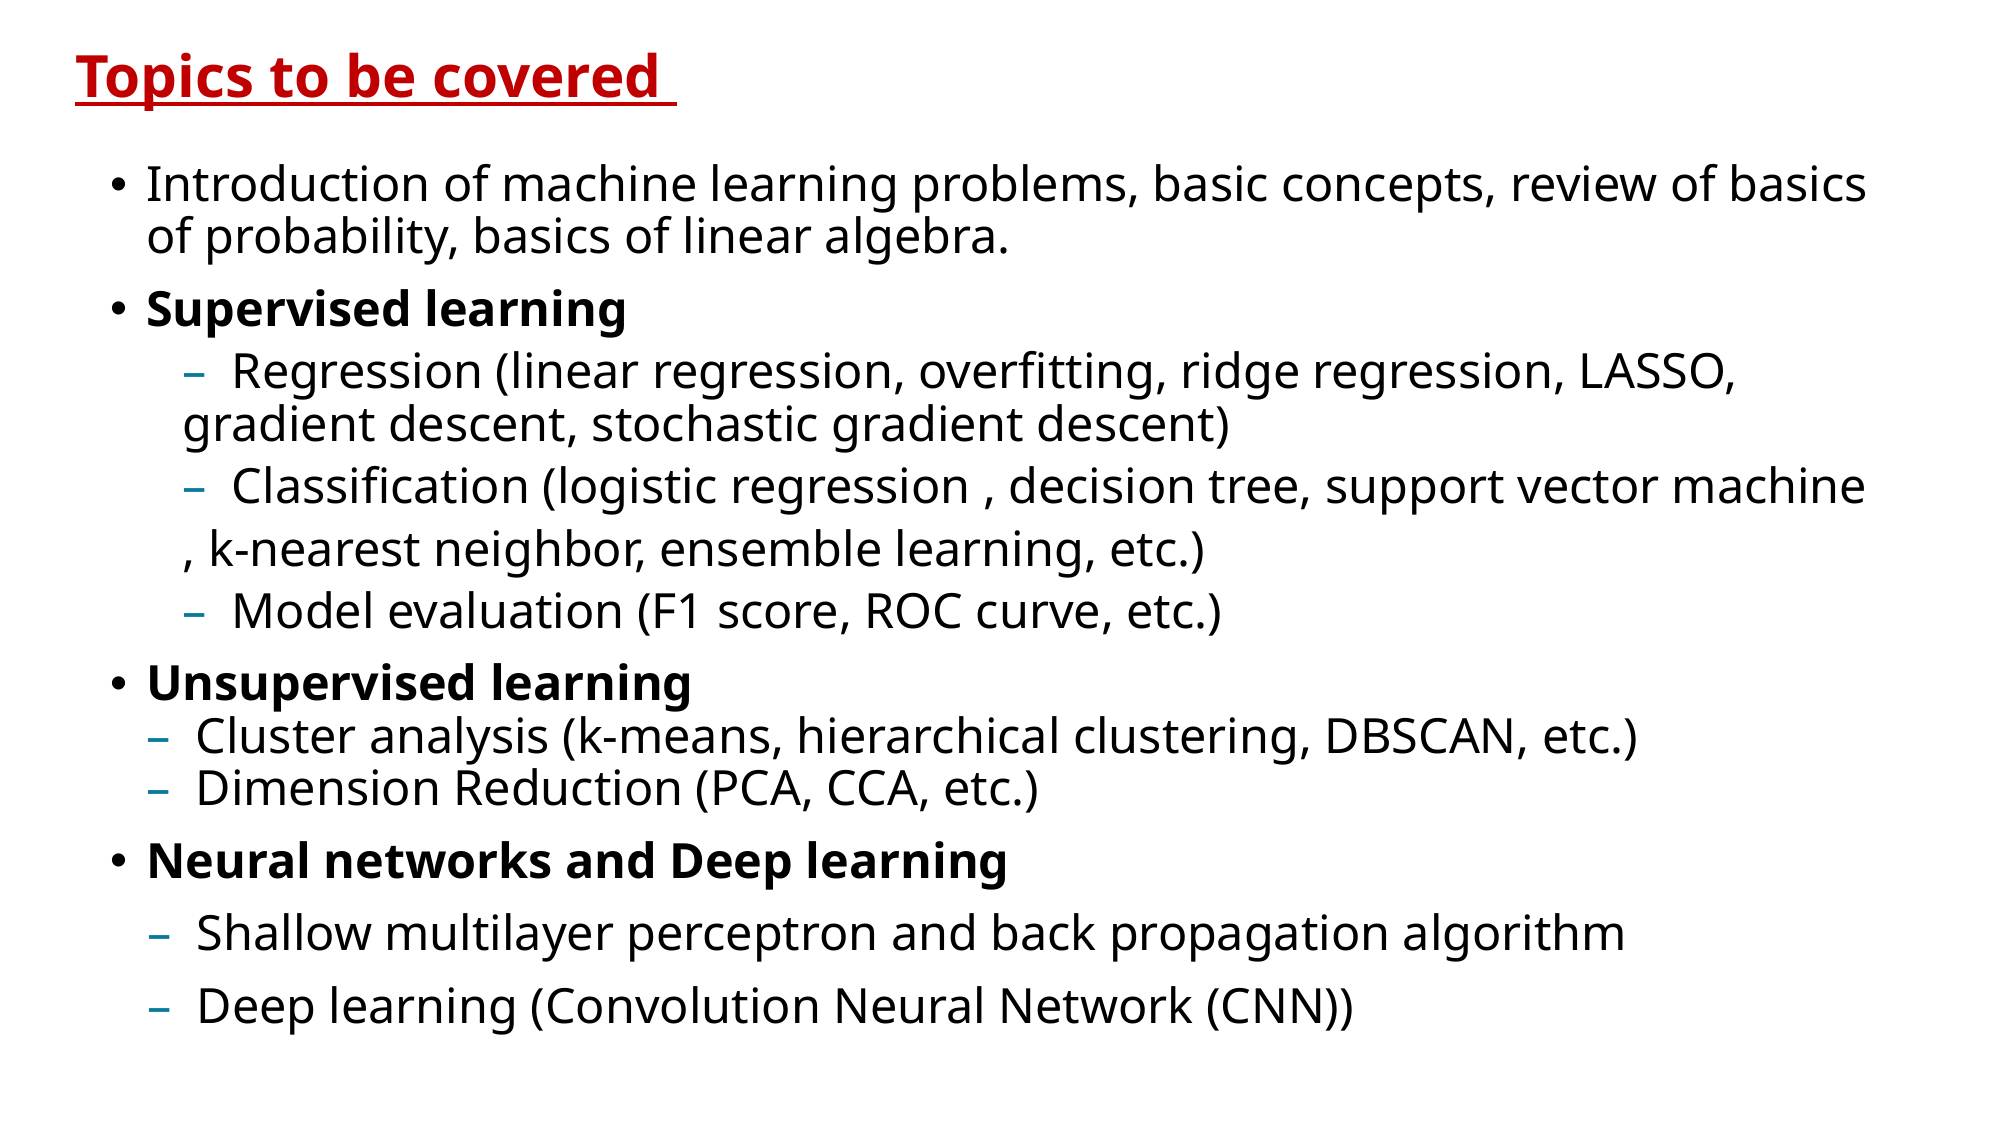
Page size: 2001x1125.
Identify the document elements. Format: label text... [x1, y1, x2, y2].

list Introduction of machine learning problems, basic concepts, review of basics of probability, basics of linear algebra. Supervised learning – Regression (linear regression, overfitting, ridge regression, LASSO, gradient descent, stochastic gradient descent) – Classification (logistic regression , decision tree, support vector machine , k-nearest neighbor, ensemble learning, etc.) – Model evaluation (F1 score, ROC curve, etc.) Unsupervised learning – Cluster analysis (k-means, hierarchical clustering, DBSCAN, etc.) – Dimension Reduction (PCA, CCA, etc.) Neural networks and Deep learning – Shallow multilayer perceptron and back propagation algorithm – Deep learning (Convolution Neural Network (CNN)) [95, 152, 1905, 1094]
text_box Topics to be covered [60, 31, 692, 117]
